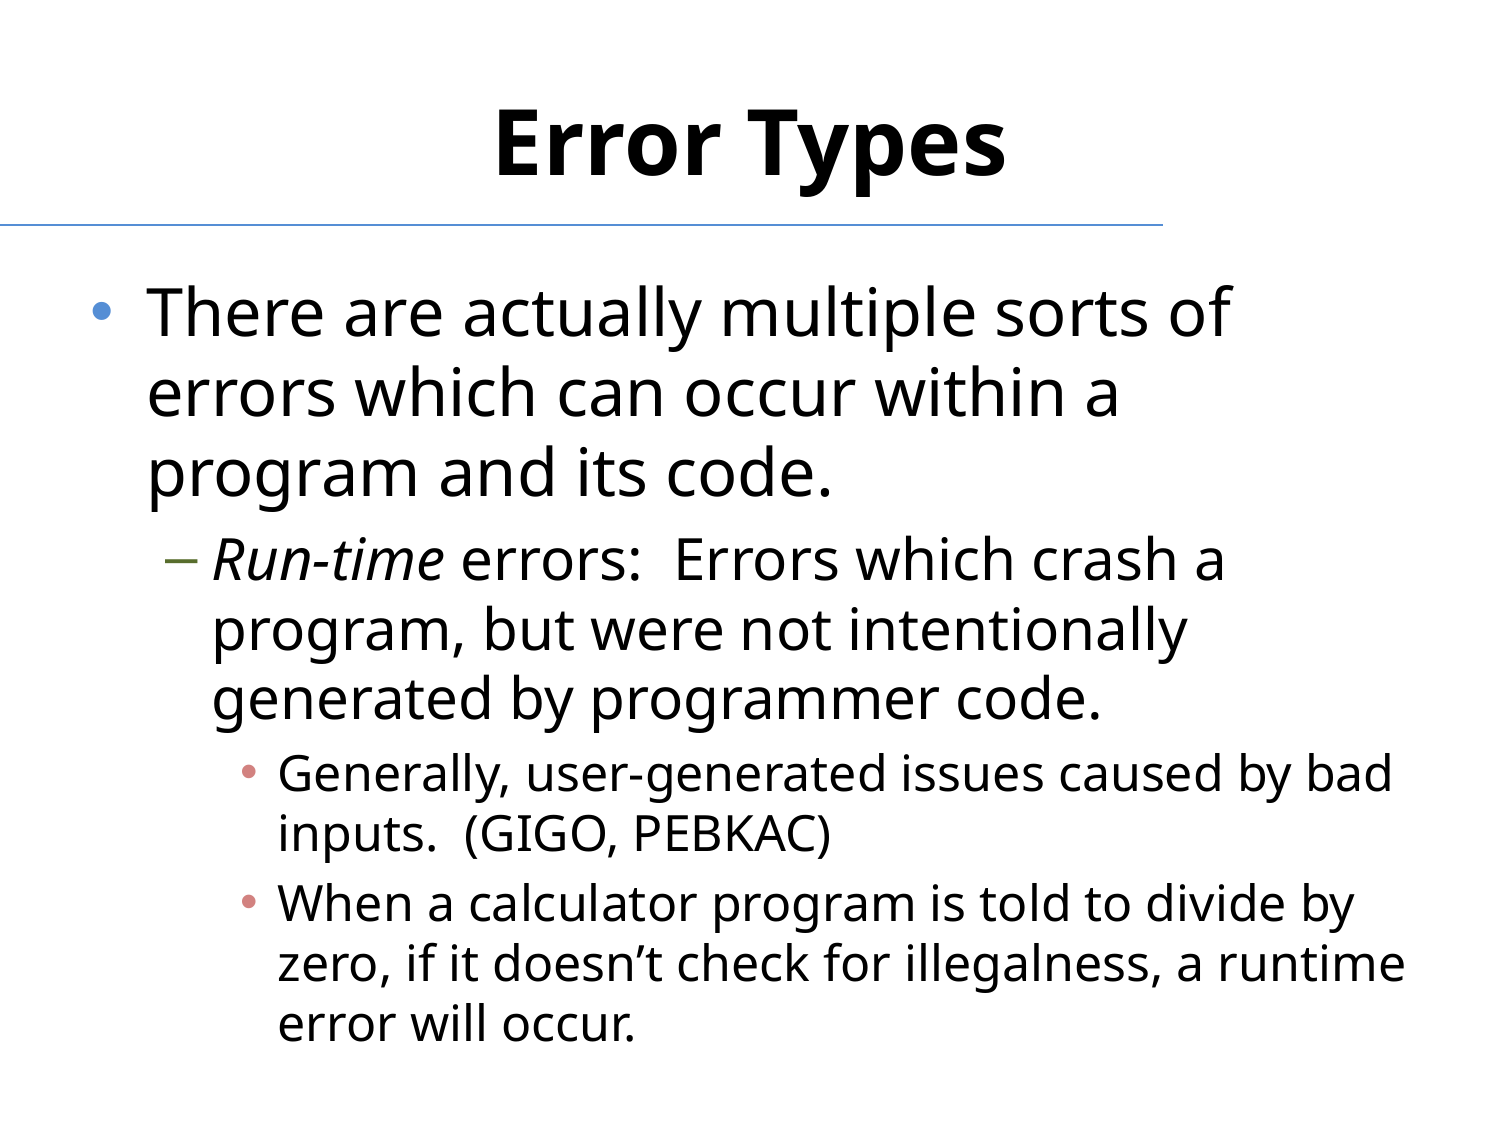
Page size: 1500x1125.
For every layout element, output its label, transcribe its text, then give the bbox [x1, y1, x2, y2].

title Error Types [75, 45, 1425, 233]
list There are actually multiple sorts of errors which can occur within a program and its code. Run-time errors: Errors which crash a program, but were not intentionally generated by programmer code. Generally, user-generated issues caused by bad inputs. (GIGO, PEBKAC) When a calculator program is told to divide by zero, if it doesn’t check for illegalness, a runtime error will occur. [75, 262, 1425, 1079]
